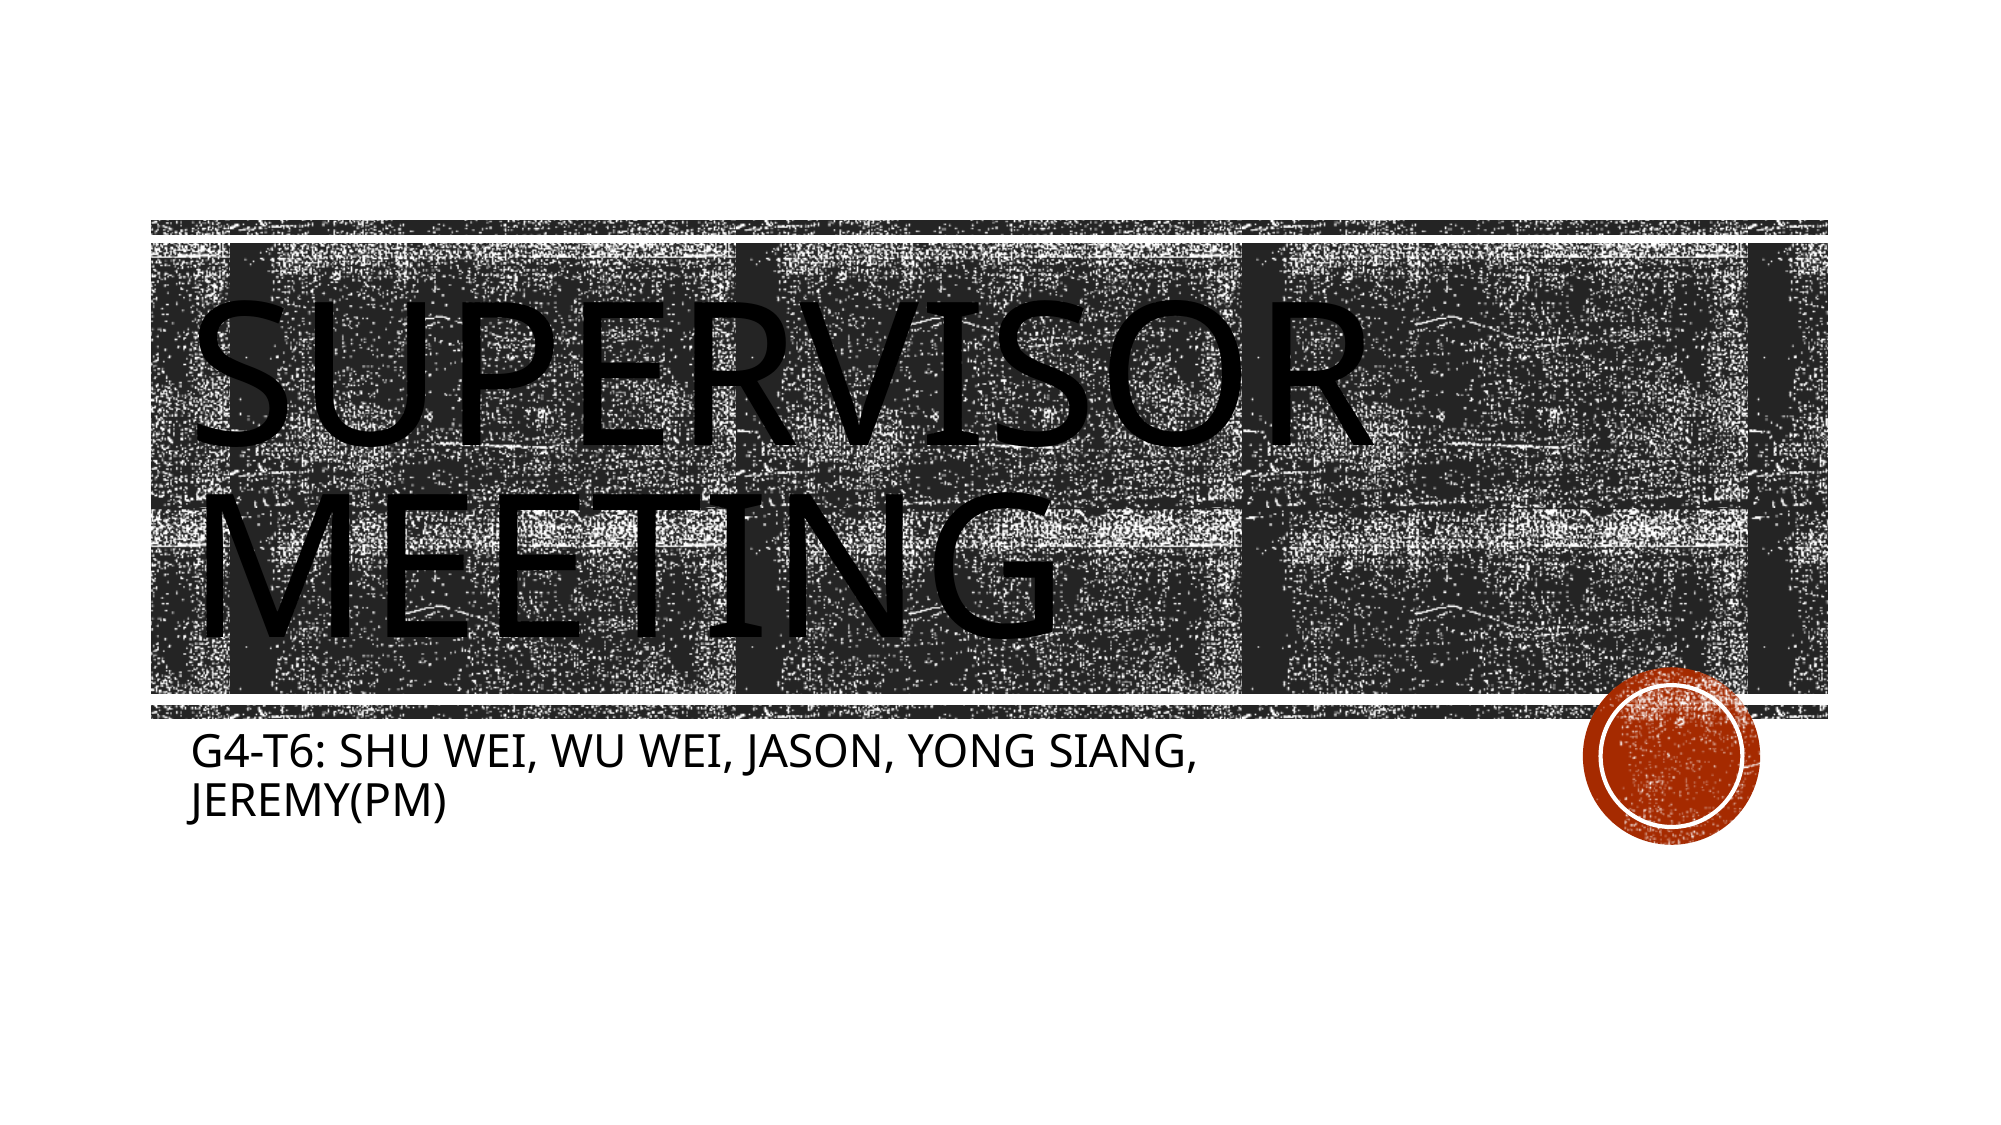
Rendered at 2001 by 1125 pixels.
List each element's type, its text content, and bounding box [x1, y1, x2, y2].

subtitle G4-T6: SHU WEI, WU WEI, JASON, YONG SIANG, JEREMY(PM) [175, 720, 1470, 896]
title SuperVISOR MEETING [172, 234, 1808, 733]
